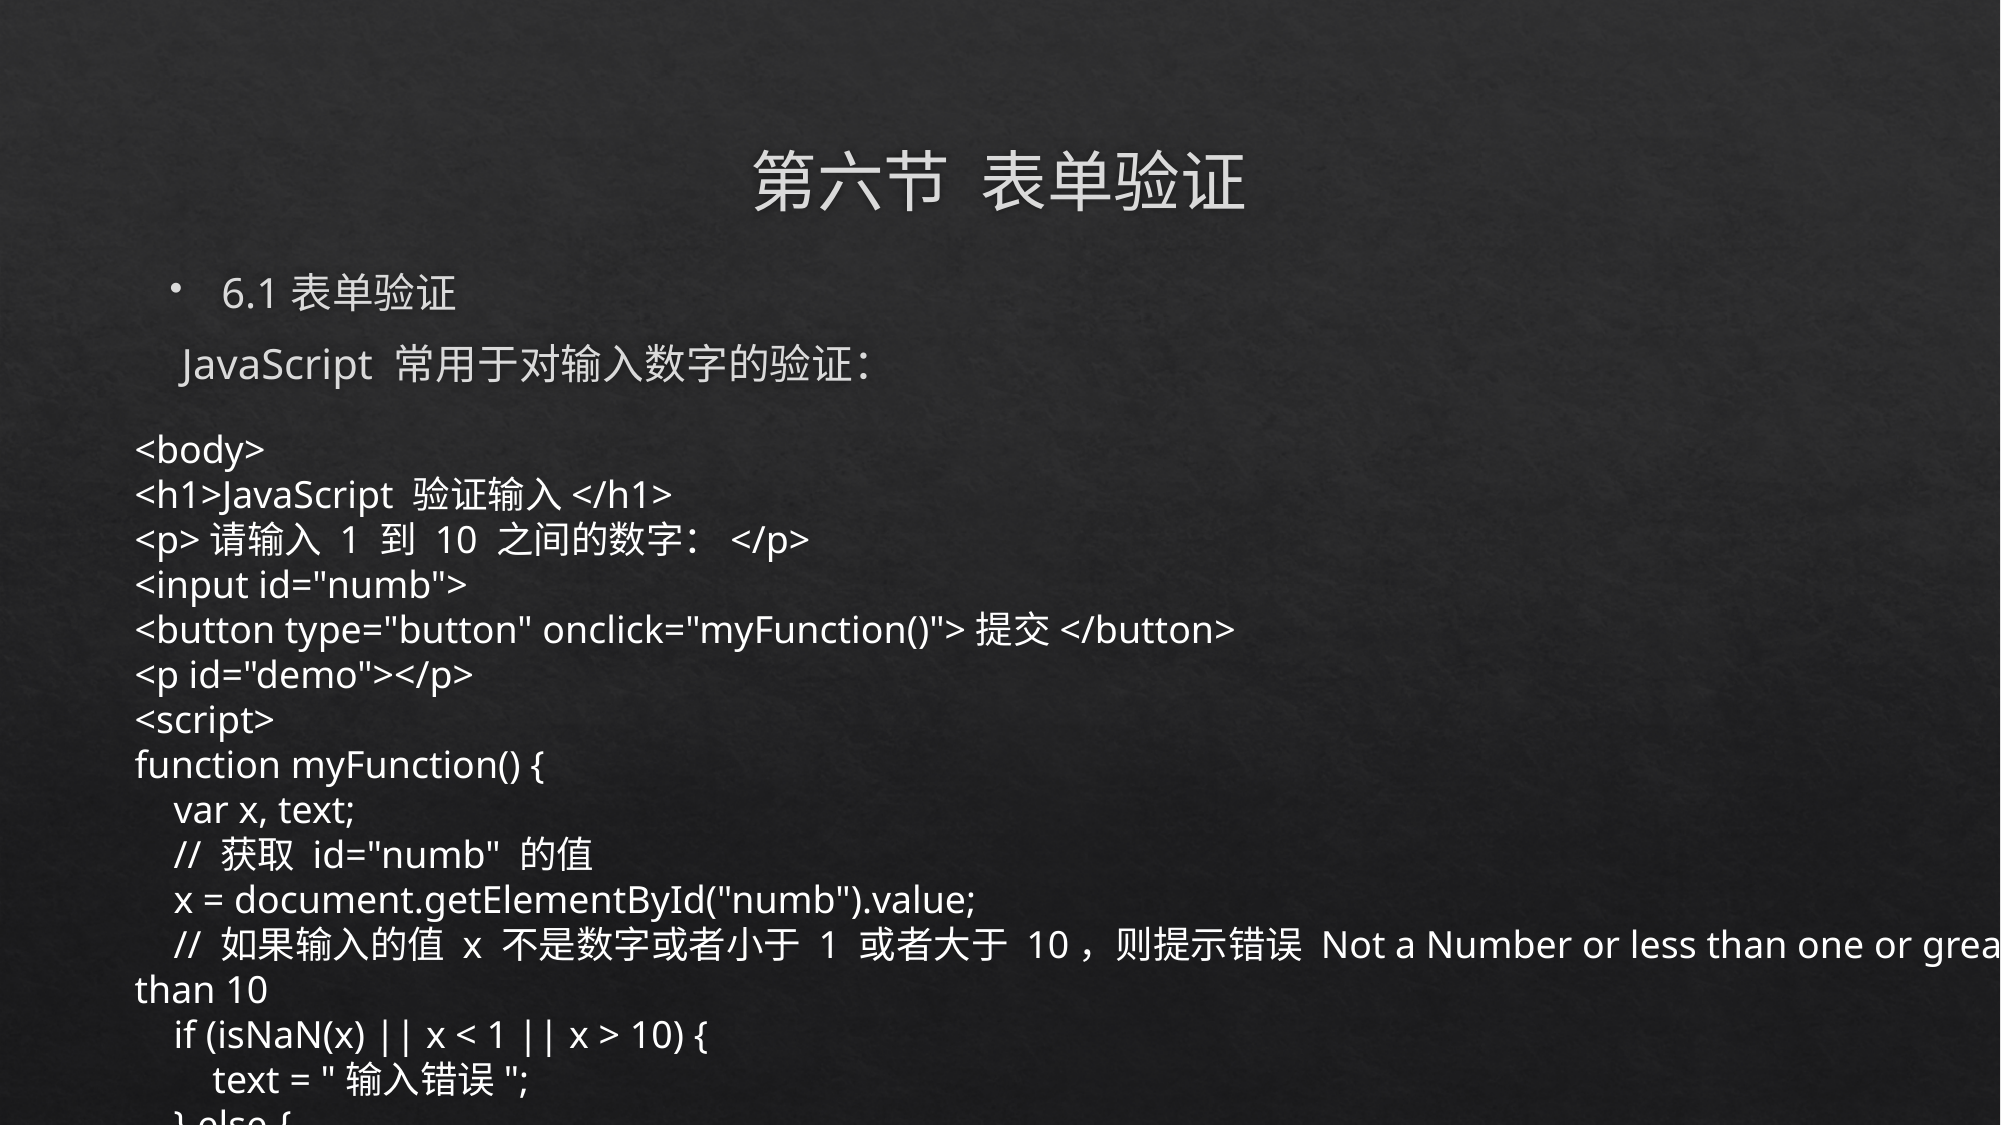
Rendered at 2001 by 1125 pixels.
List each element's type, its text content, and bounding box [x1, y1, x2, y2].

title 第六节 表单验证 [149, 99, 1849, 254]
list 6.1表单验证 JavaScript 常用于对输入数字的验证： [149, 259, 2000, 418]
text_box <body> <h1>JavaScript 验证输入</h1> <p>请输入 1 到 10 之间的数字：</p> <input id="numb"> <button type="button" onclick="myFunction()">提交</button> <p id="demo"></p> <script> function myFunction() { var x, text; // 获取 id="numb" 的值 x = document.getElementById("numb").value; // 如果输入的值 x 不是数字或者小于 1 或者大于 10，则提示错误 Not a Number or less than one or greater than 10 if (isNaN(x) || x < 1 || x > 10) { text = "输入错误"; } else { text = "输入正确"; } document.getElementById("demo").innerHTML = text; } </script> </body> [119, 418, 2000, 1125]
